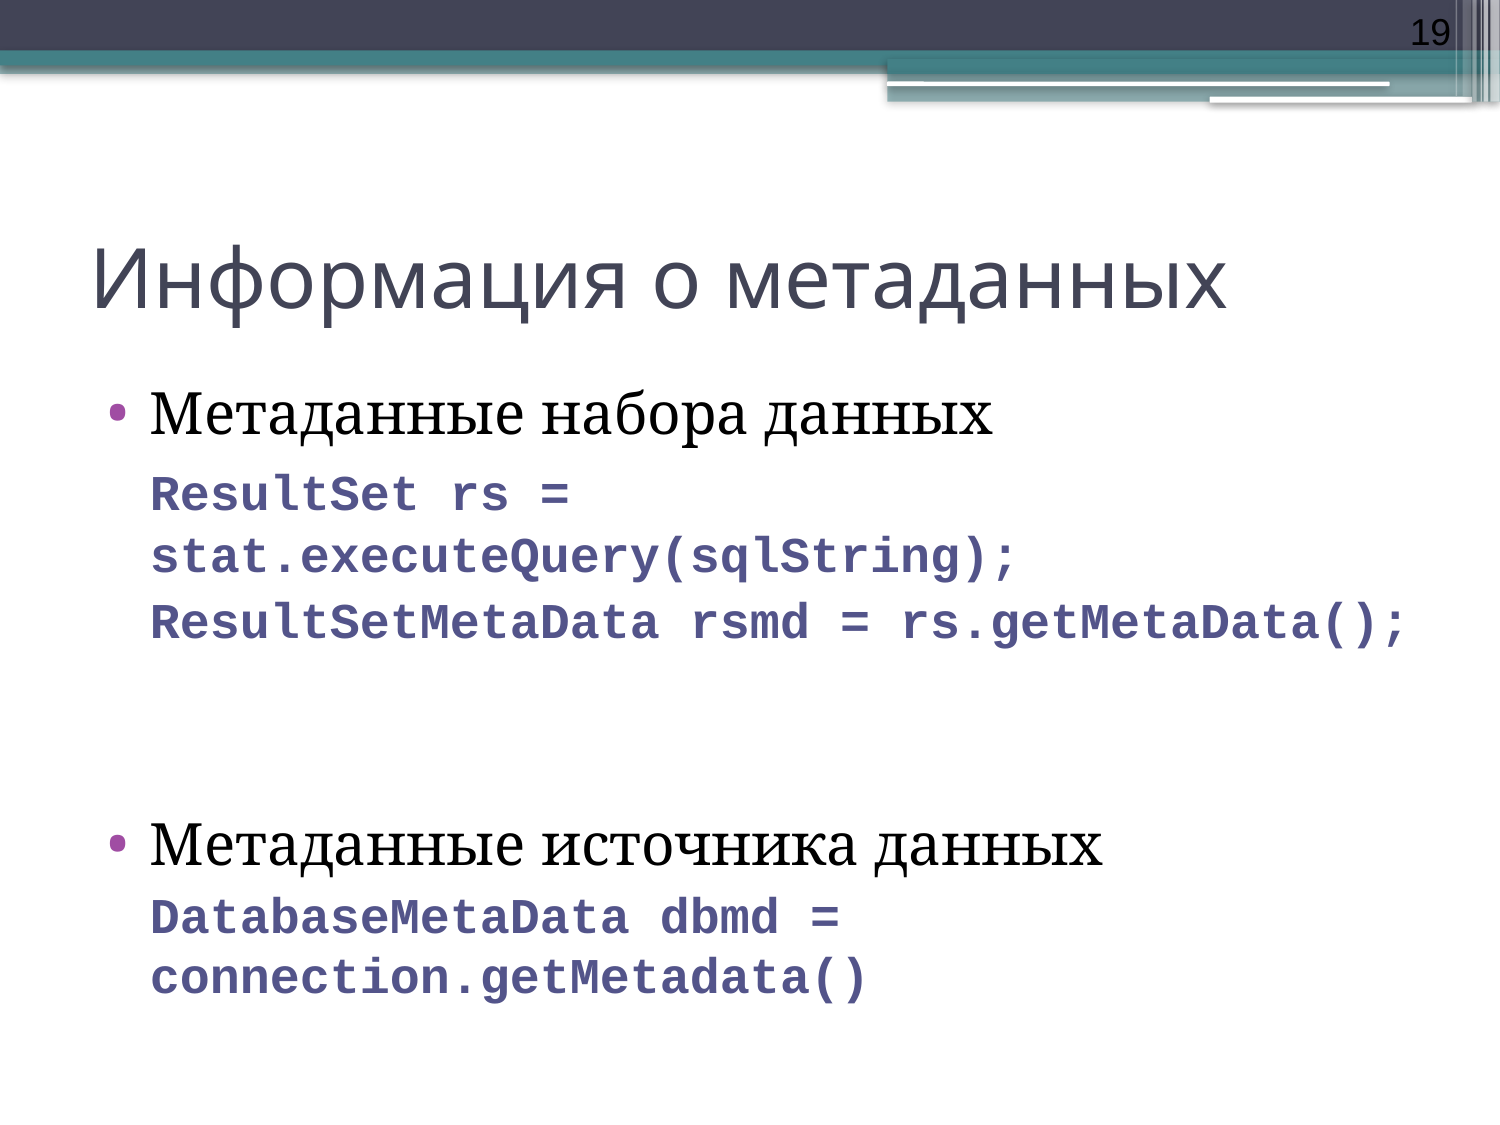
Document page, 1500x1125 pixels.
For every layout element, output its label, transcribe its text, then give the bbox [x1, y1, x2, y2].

slide_number 19 [1341, 0, 1466, 61]
list Метаданные набора данных ResultSet rs = stat.executeQuery(sqlString); ResultSetMetaData rsmd = rs.getMetaData(); Метаданные источника данных DatabaseMetaData dbmd = connection.getMetadata() [75, 368, 1425, 1079]
title Информация о метаданных [75, 187, 1425, 363]
